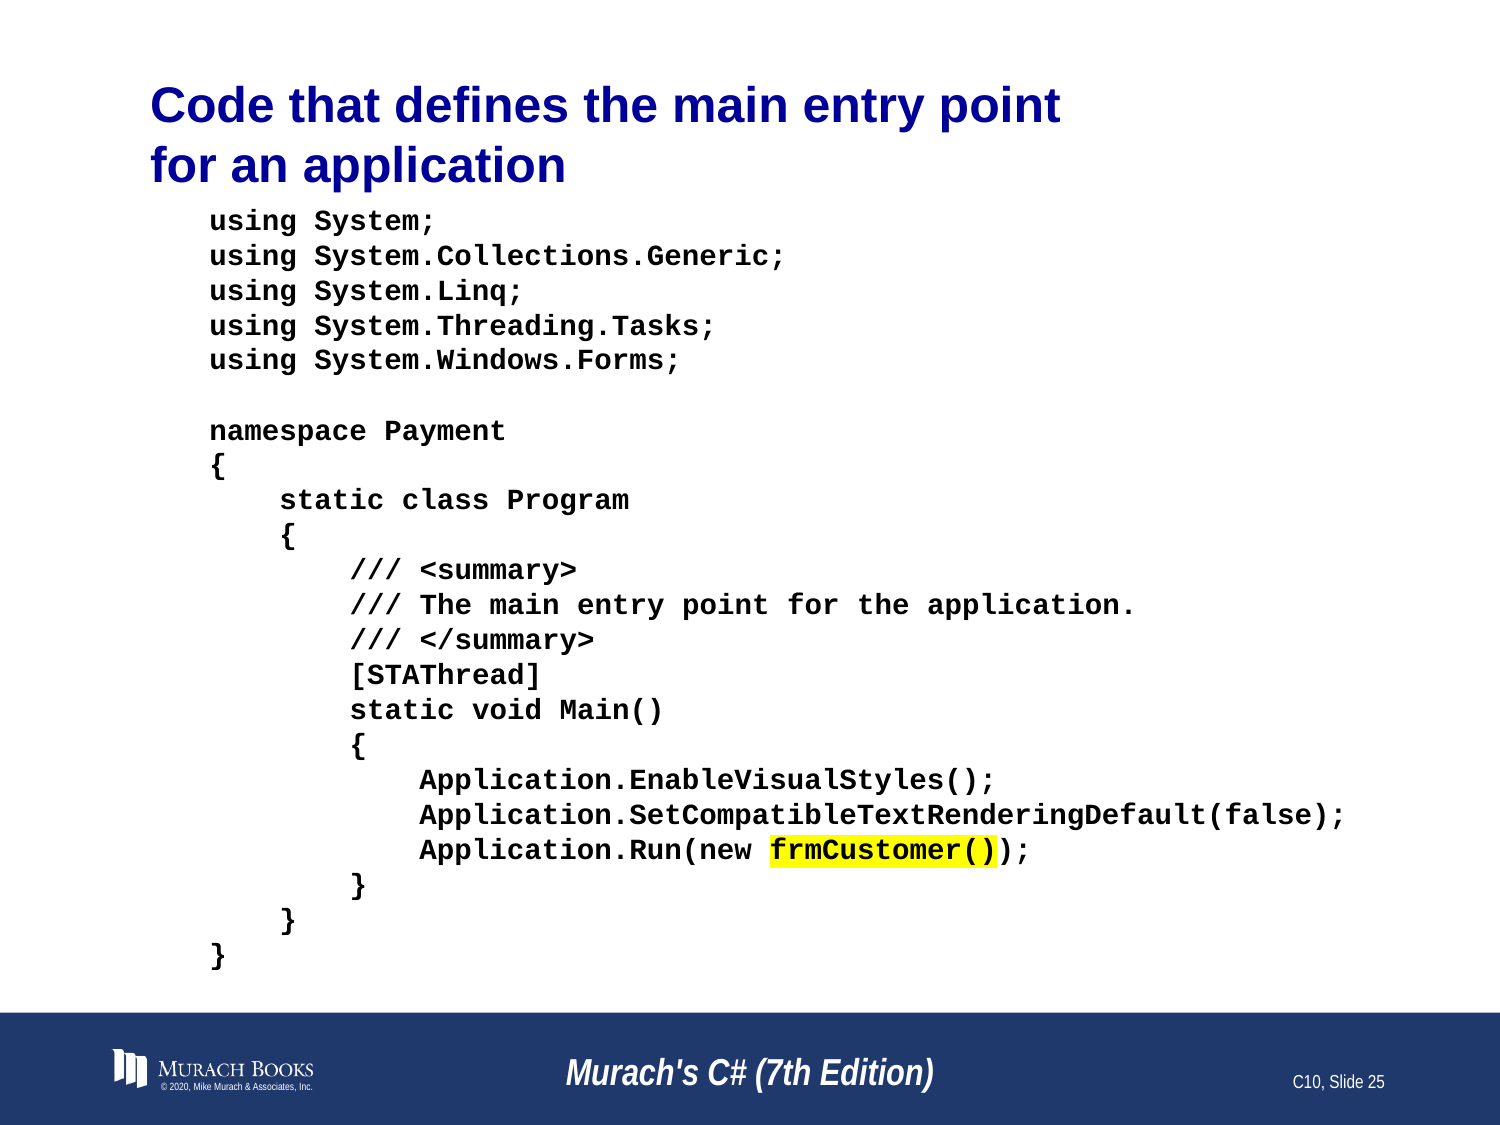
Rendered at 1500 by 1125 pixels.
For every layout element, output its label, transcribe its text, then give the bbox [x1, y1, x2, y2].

footer © 2020, Mike Murach & Associates, Inc. [12, 1025, 463, 1100]
slide_number C10, Slide 25 [1087, 1025, 1400, 1100]
list using System; using System.Collections.Generic; using System.Linq; using System.Threading.Tasks; using System.Windows.Forms; namespace Payment { static class Program { /// <summary> /// The main entry point for the application. /// </summary> [STAThread] static void Main() { Application.EnableVisualStyles(); Application.SetCompatibleTextRenderingDefault(false); Application.Run(new frmCustomer()); } } } [137, 193, 1363, 994]
slide_number Murach's C# (7th Edition) [463, 1025, 1050, 1100]
title Code that defines the main entry point for an application [150, 72, 1350, 193]
